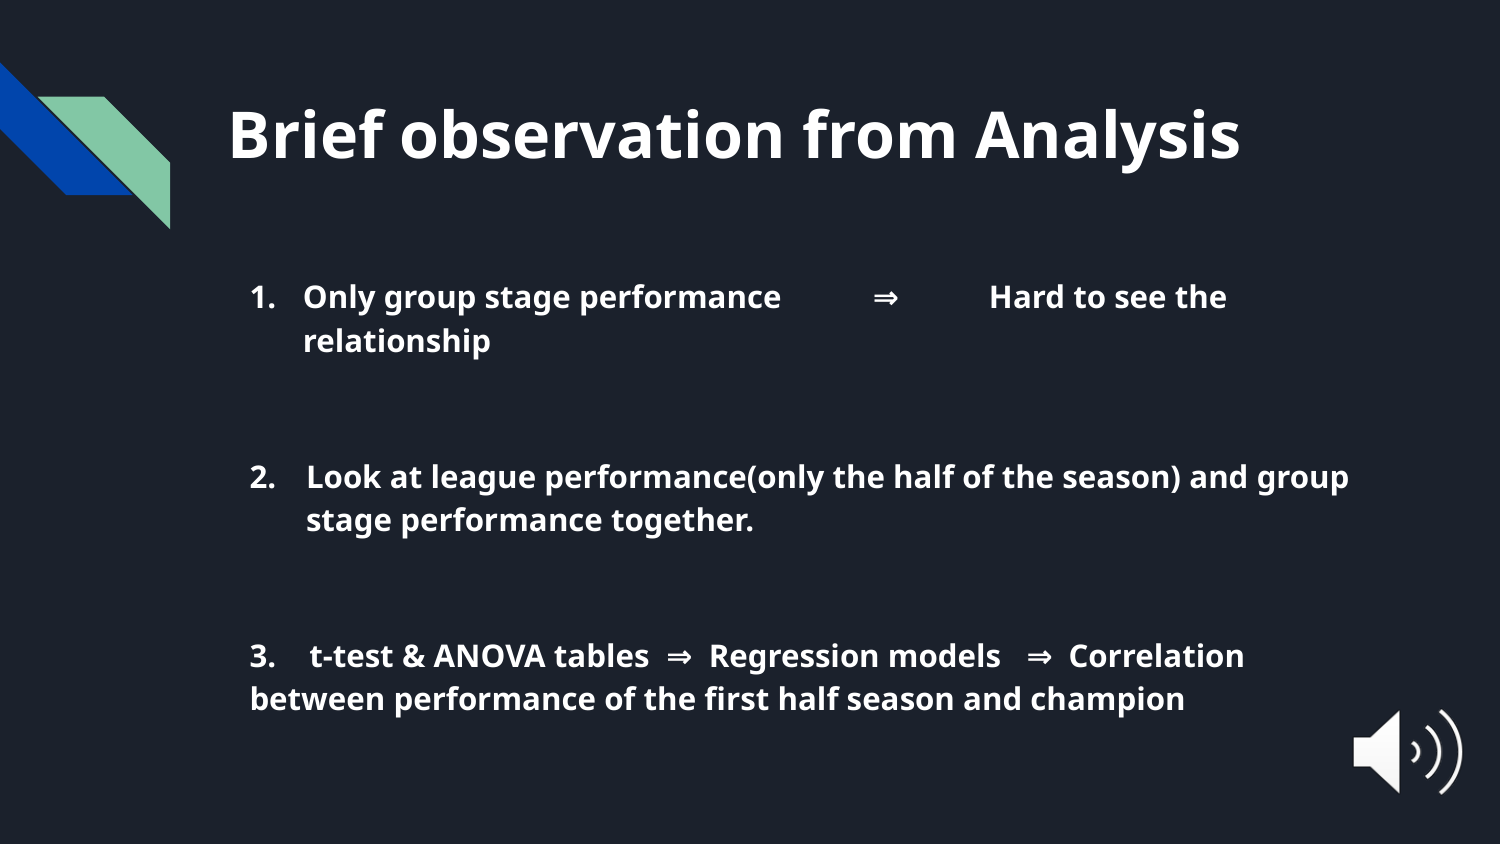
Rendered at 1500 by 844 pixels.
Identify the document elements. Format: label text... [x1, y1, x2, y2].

picture [1341, 685, 1476, 819]
list Only group stage performance ⇒ Hard to see the relationship Look at league performance(only the half of the season) and group stage performance together. 3. t-test & ANOVA tables ⇒ Regression models ⇒ Correlation between performance of the first half season and champion [212, 257, 1368, 735]
title Brief observation from Analysis [212, 78, 1368, 229]
